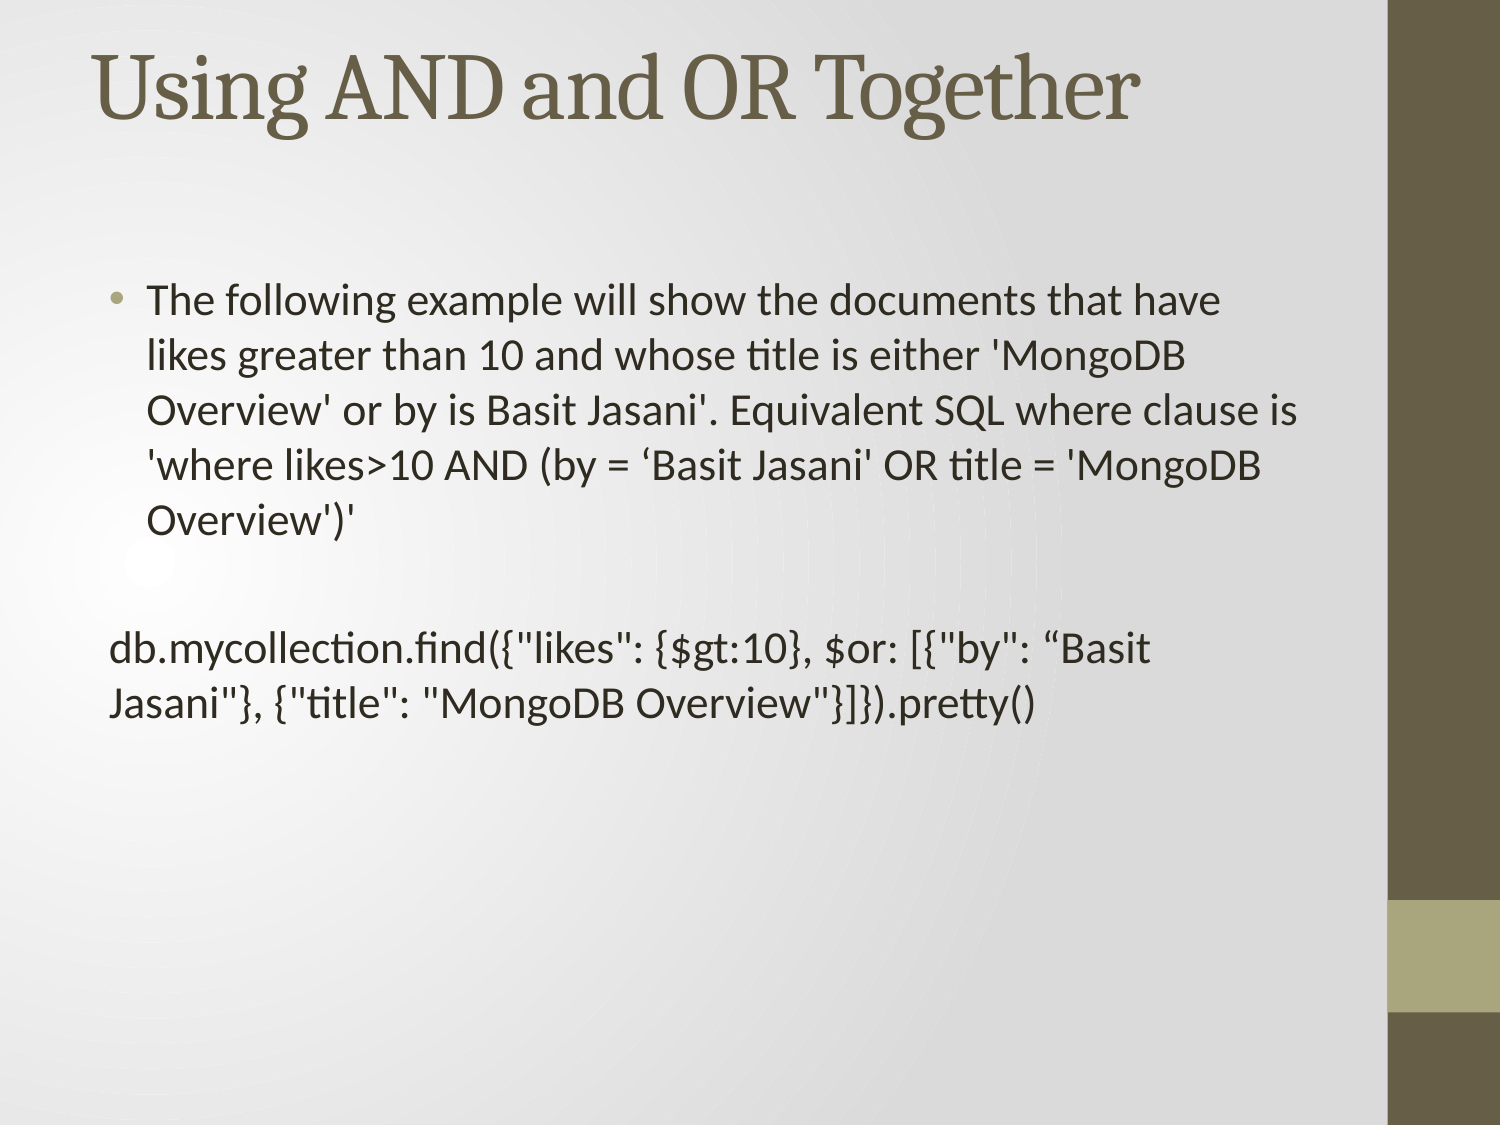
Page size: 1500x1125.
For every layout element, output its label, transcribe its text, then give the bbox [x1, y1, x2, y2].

list The following example will show the documents that have likes greater than 10 and whose title is either 'MongoDB Overview' or by is Basit Jasani'. Equivalent SQL where clause is 'where likes>10 AND (by = ‘Basit Jasani' OR title = 'MongoDB Overview')' db.mycollection.find({"likes": {$gt:10}, $or: [{"by": “Basit Jasani"}, {"title": "MongoDB Overview"}]}).pretty() [75, 262, 1325, 1050]
title Using AND and OR Together [75, 45, 1325, 233]
